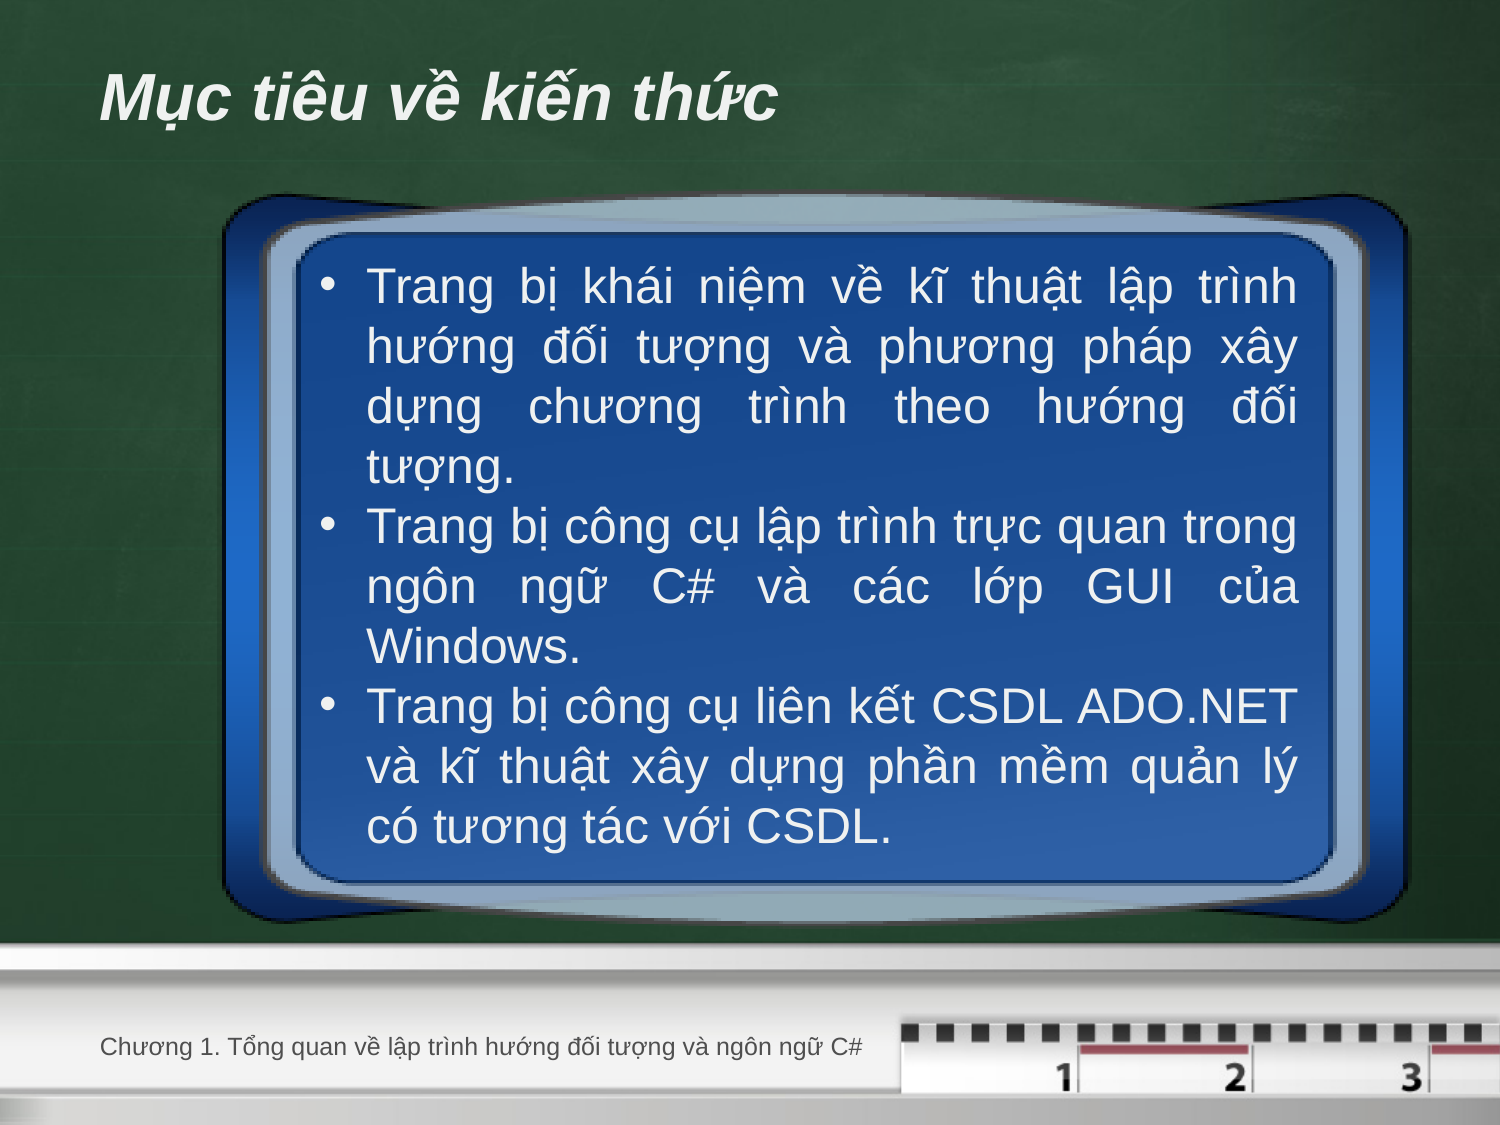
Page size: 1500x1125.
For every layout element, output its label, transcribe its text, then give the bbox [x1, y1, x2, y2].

picture [0, 0, 1500, 1125]
text_box Mục tiêu về kiến thức [84, 40, 1382, 148]
footer Chương 1. Tổng quan về lập trình hướng đối tượng và ngôn ngữ C# [84, 1023, 906, 1076]
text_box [118, 154, 1500, 959]
